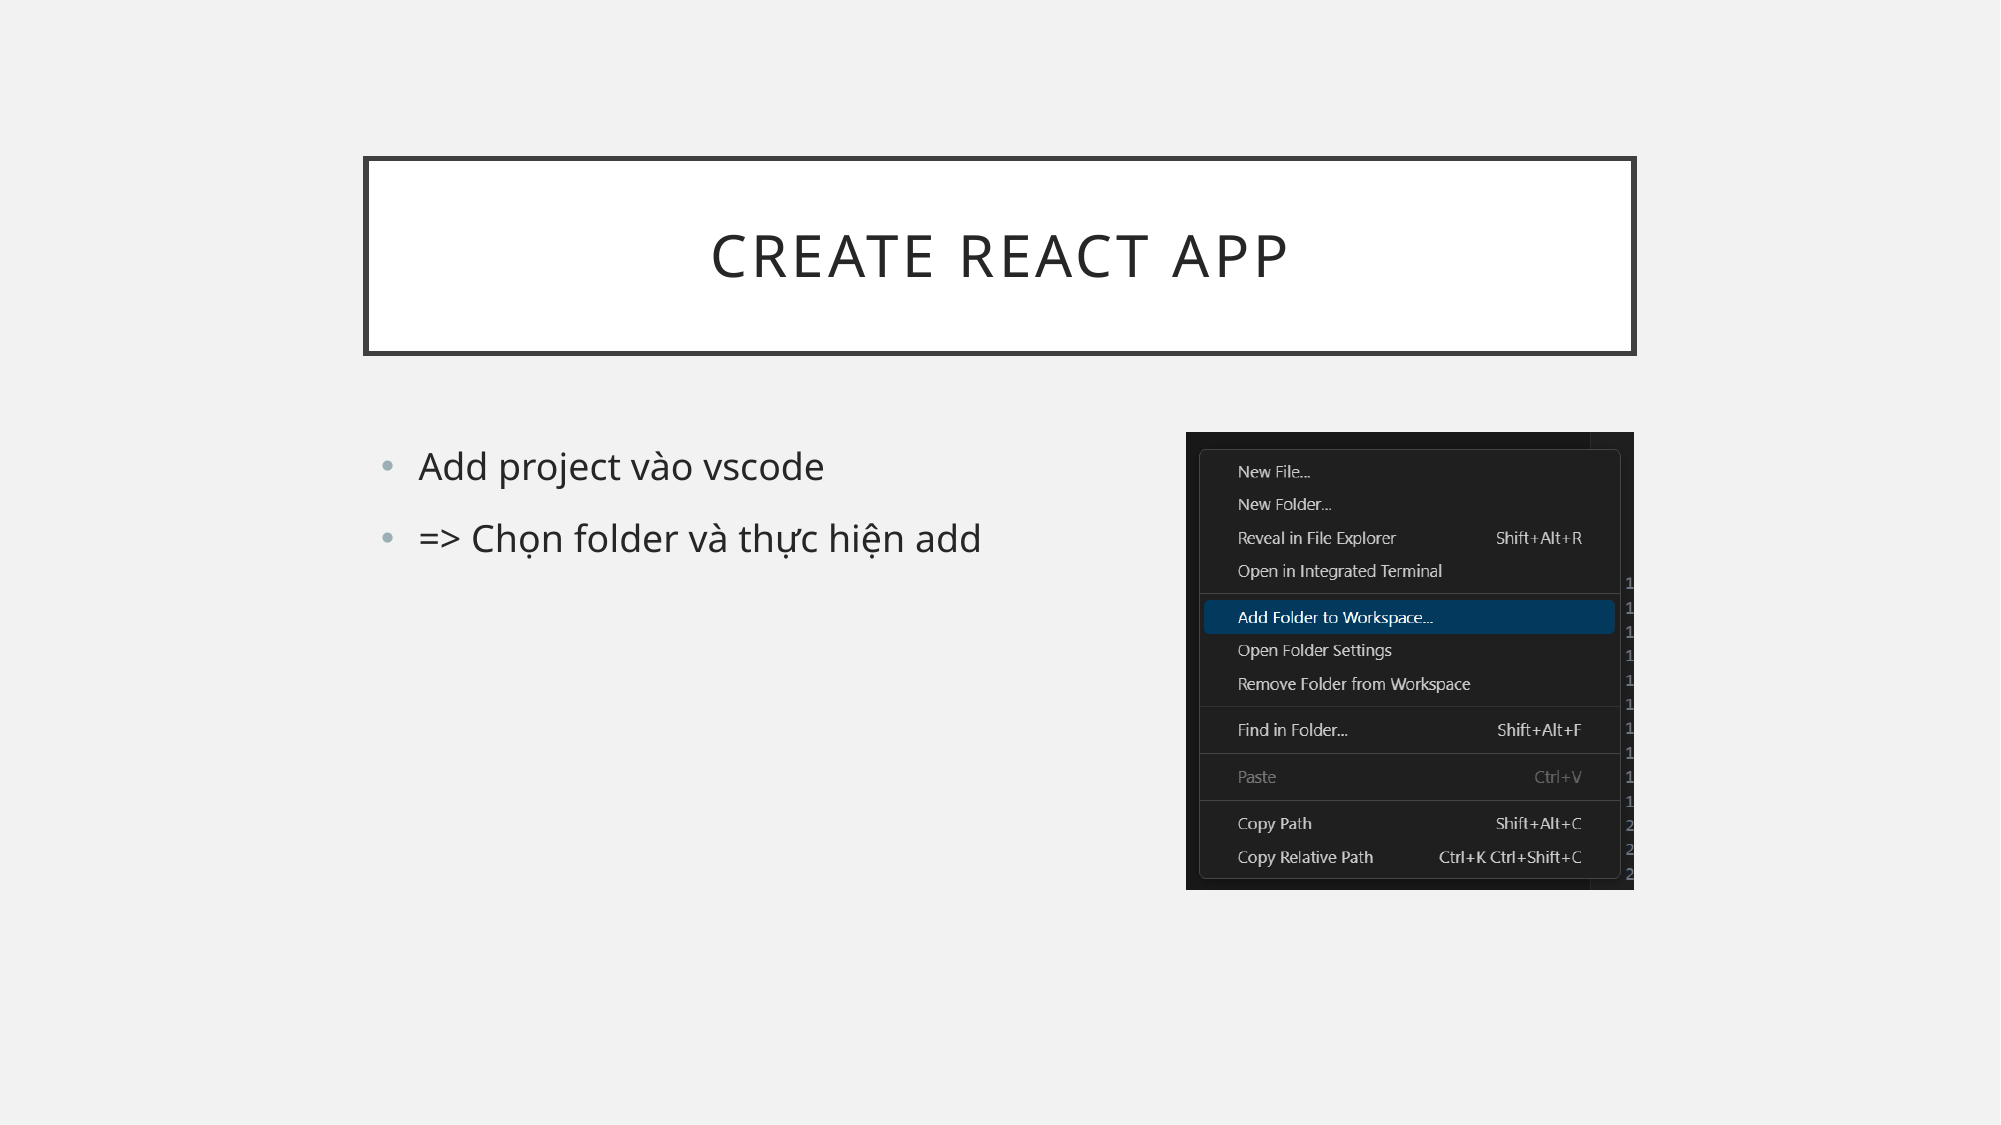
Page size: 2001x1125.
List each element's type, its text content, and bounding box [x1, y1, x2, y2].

list Add project vào vscode => Chọn folder và thực hiện add [366, 432, 1634, 942]
picture [1186, 432, 1634, 890]
title Create React App [363, 156, 1637, 356]
